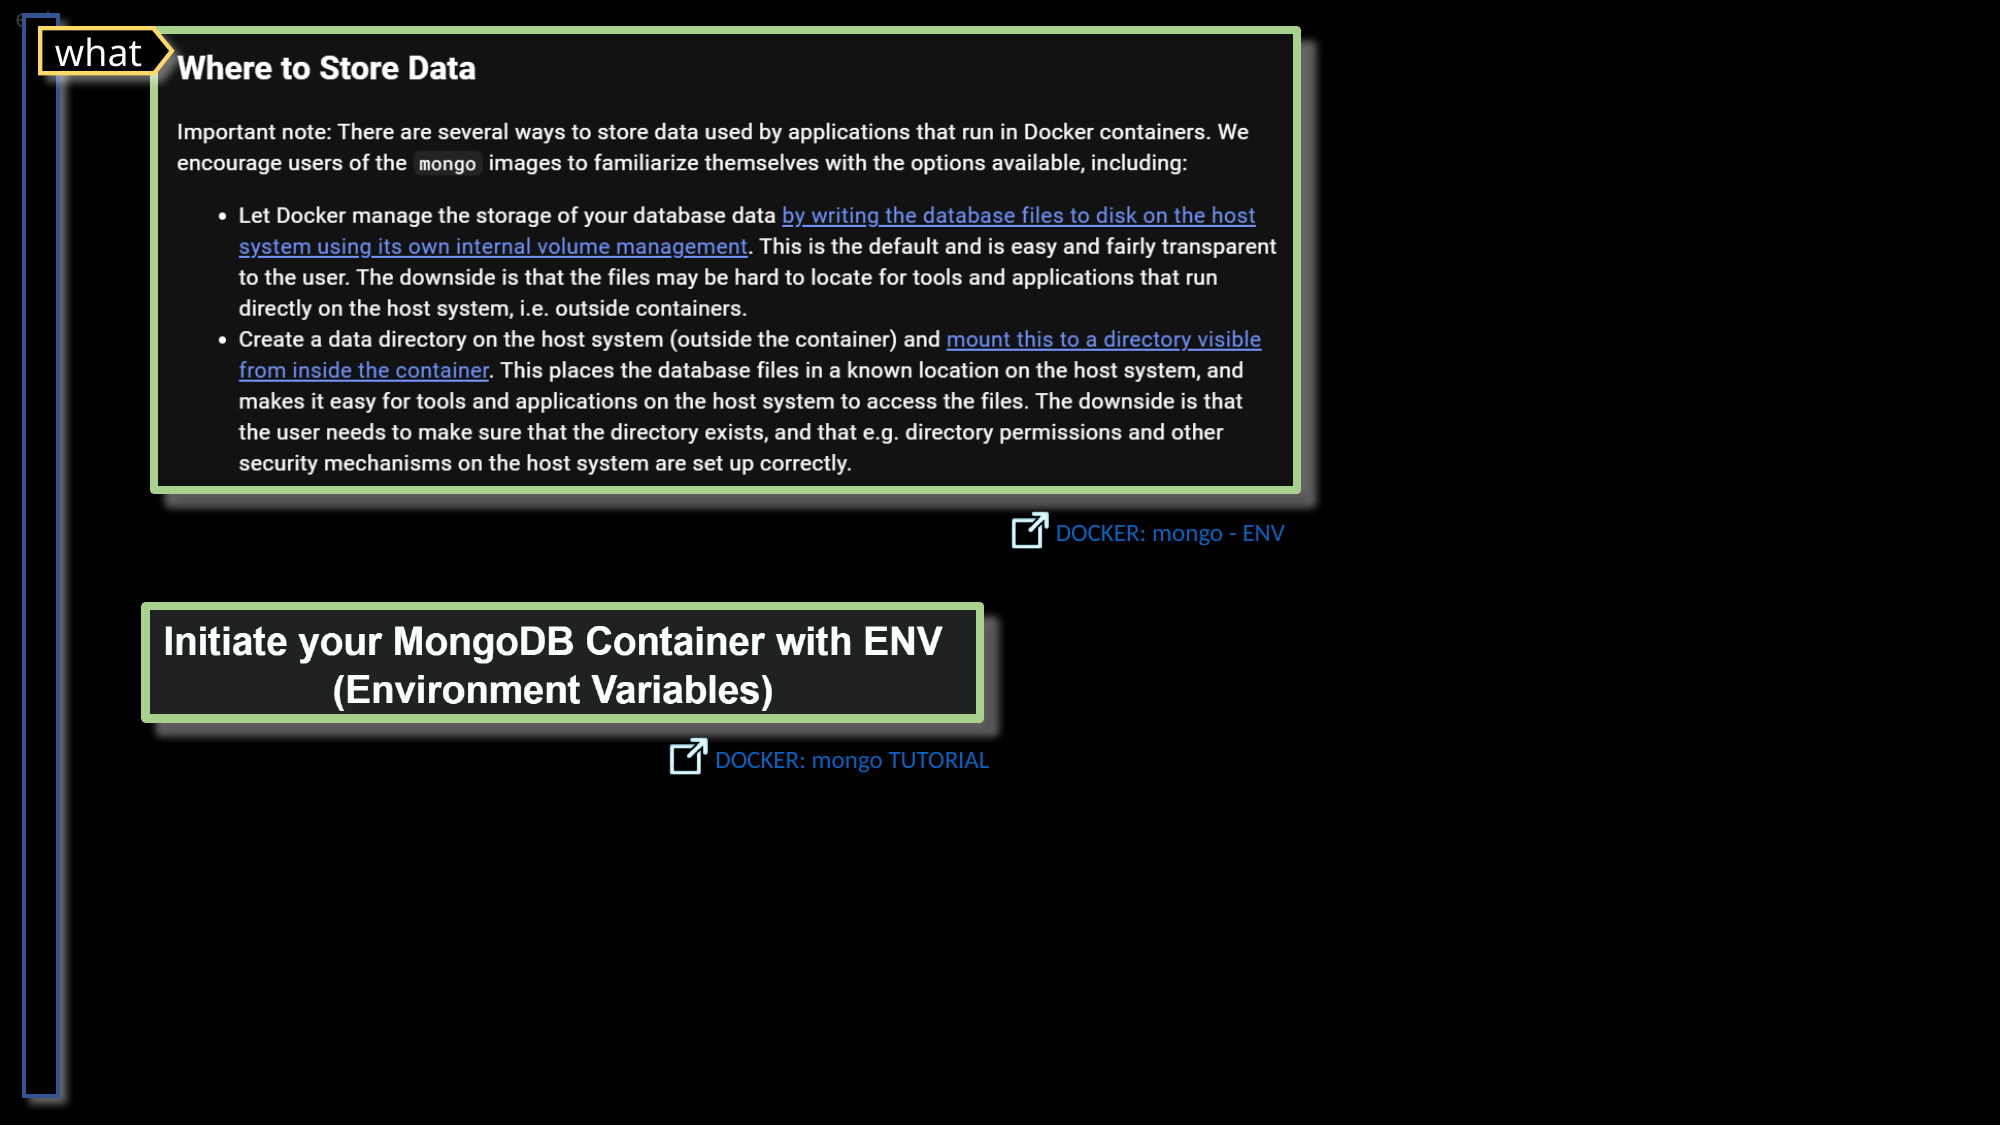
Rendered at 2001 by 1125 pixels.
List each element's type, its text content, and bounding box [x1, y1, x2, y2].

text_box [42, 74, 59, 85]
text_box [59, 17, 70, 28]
text_box what [40, 28, 159, 74]
picture [158, 34, 1293, 486]
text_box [665, 733, 1008, 782]
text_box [1007, 507, 1302, 555]
title 6.2 environment [0, 0, 146, 148]
picture [149, 610, 977, 715]
text_box [23, 15, 59, 1097]
